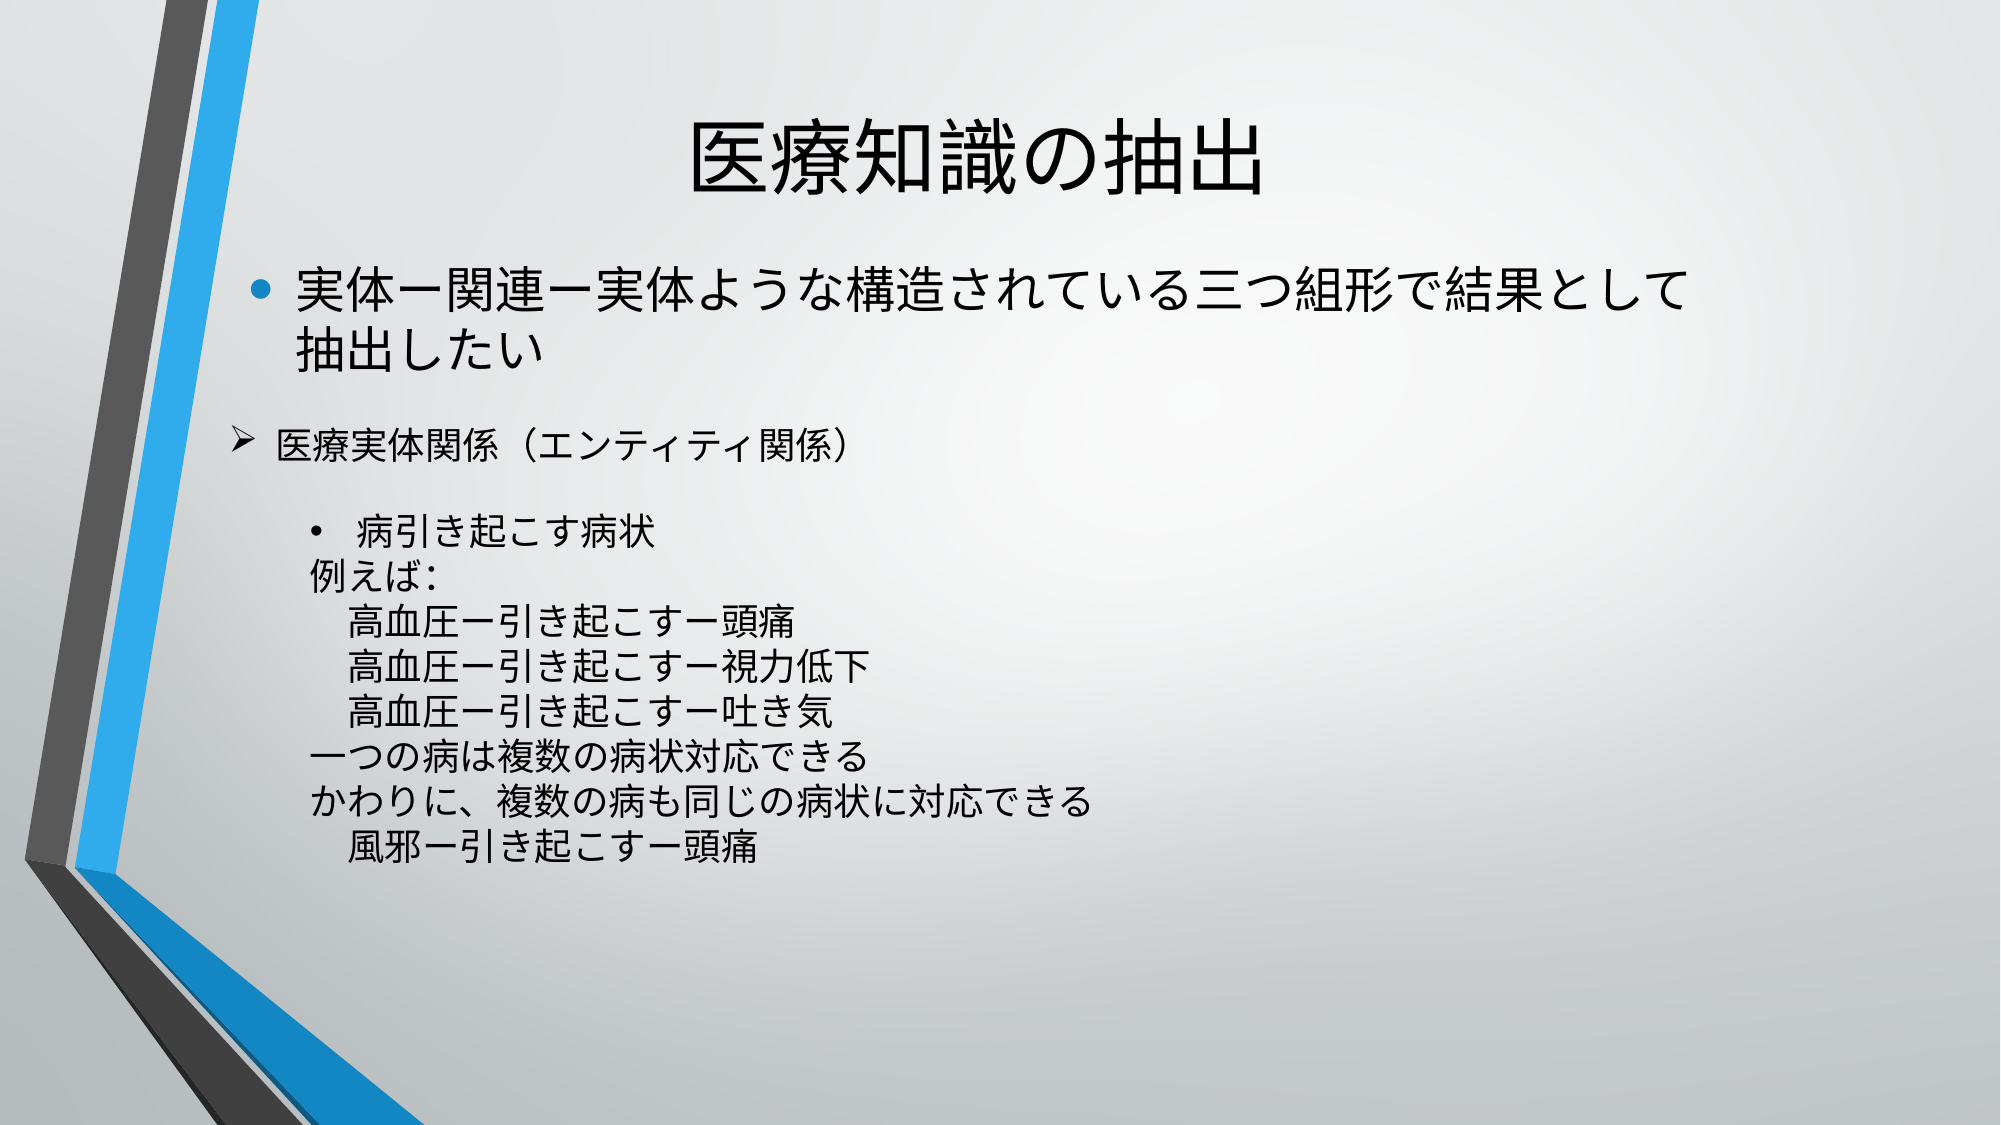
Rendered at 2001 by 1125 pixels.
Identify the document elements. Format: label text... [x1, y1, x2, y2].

text_box 病引き起こす病状 例えば： 高血圧ー引き起こすー頭痛 高血圧ー引き起こすー視力低下 高血圧ー引き起こすー吐き気 一つの病は複数の病状対応できる かわりに、複数の病も同じの病状に対応できる 風邪ー引き起こすー頭痛 [295, 500, 1677, 966]
list 実体ー関連ー実体ような構造されている三つ組形で結果として抽出したい [234, 208, 1722, 429]
title 医療知識の抽出 [156, 11, 1800, 299]
text_box 医療実体関係（エンティティ関係） [213, 414, 1195, 475]
